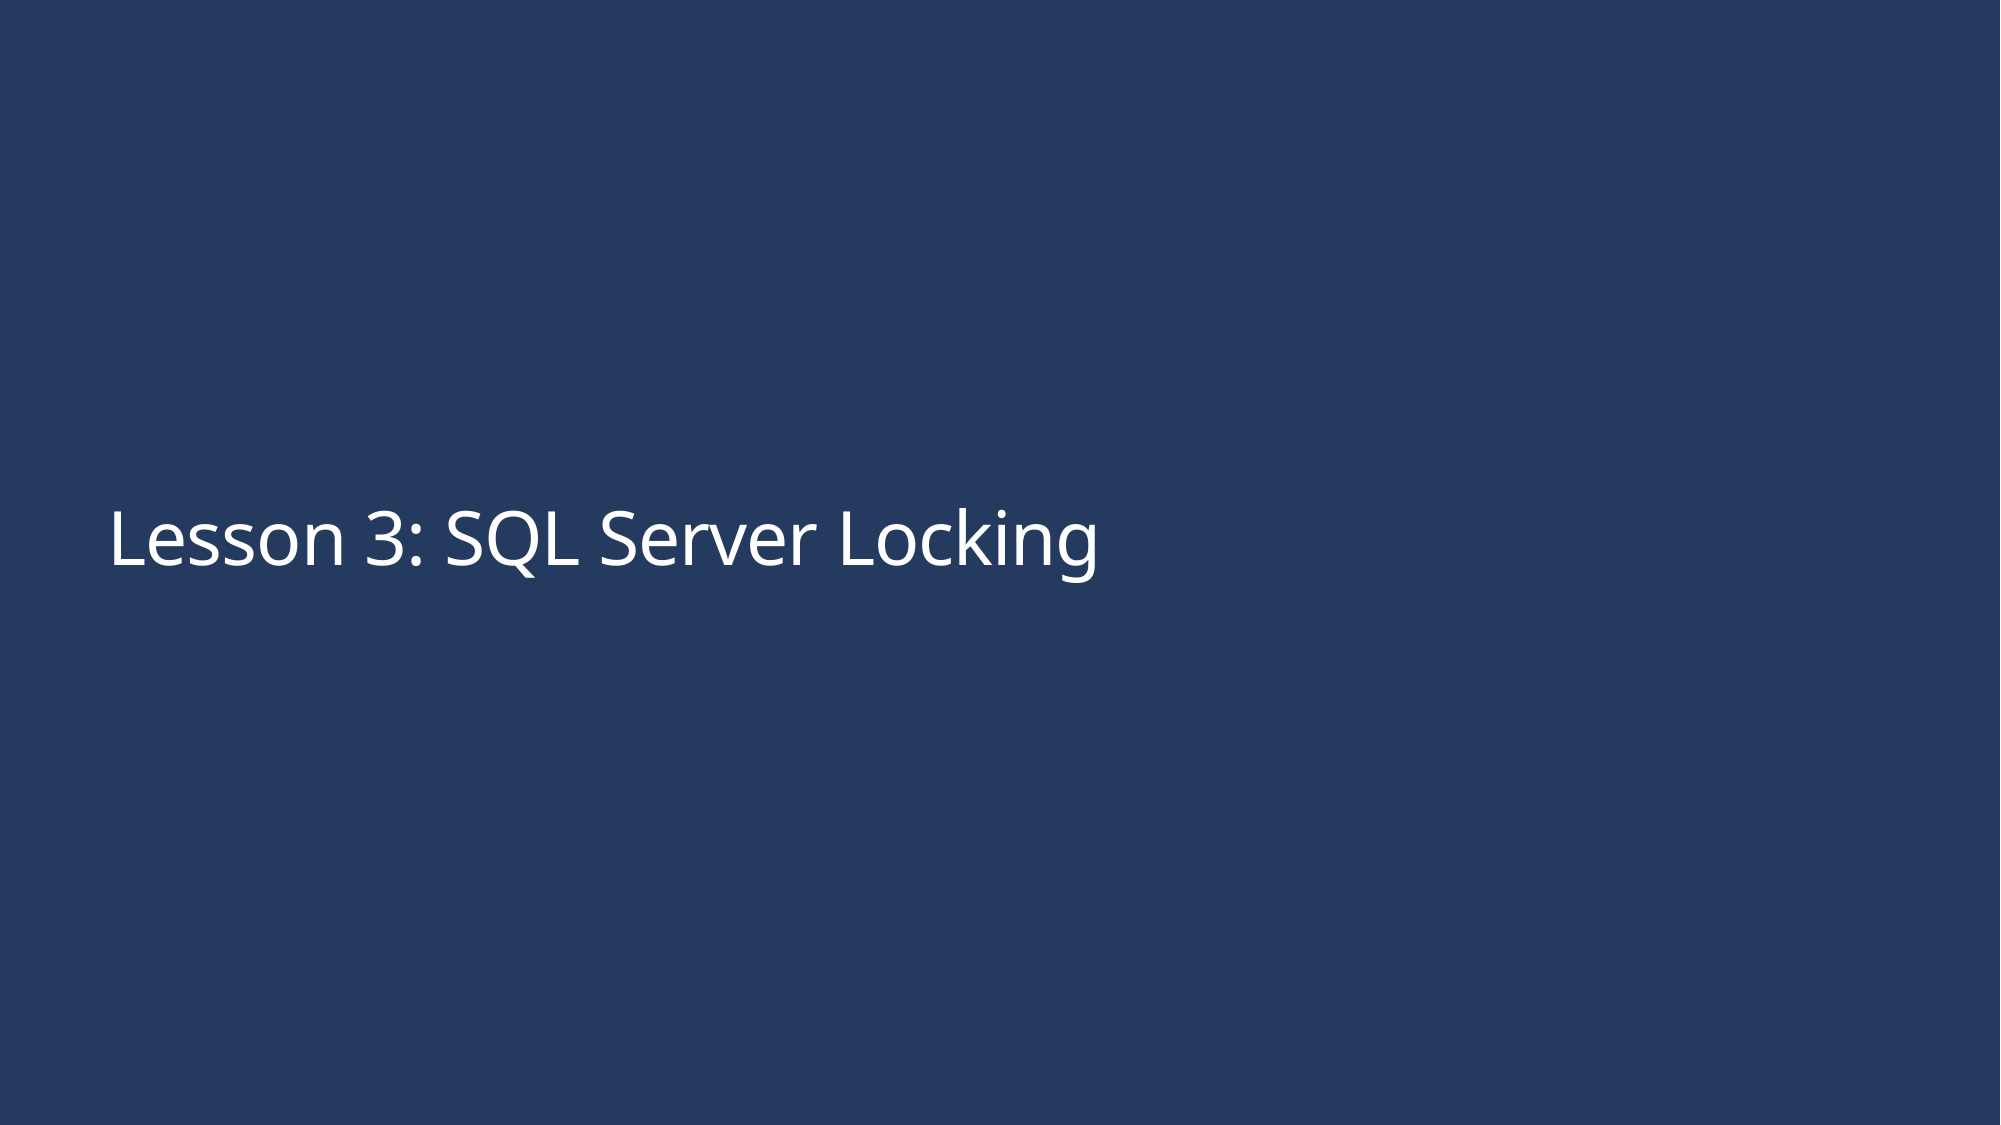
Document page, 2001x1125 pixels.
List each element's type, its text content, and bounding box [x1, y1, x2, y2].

title Lesson 3: SQL Server Locking [107, 488, 1587, 588]
